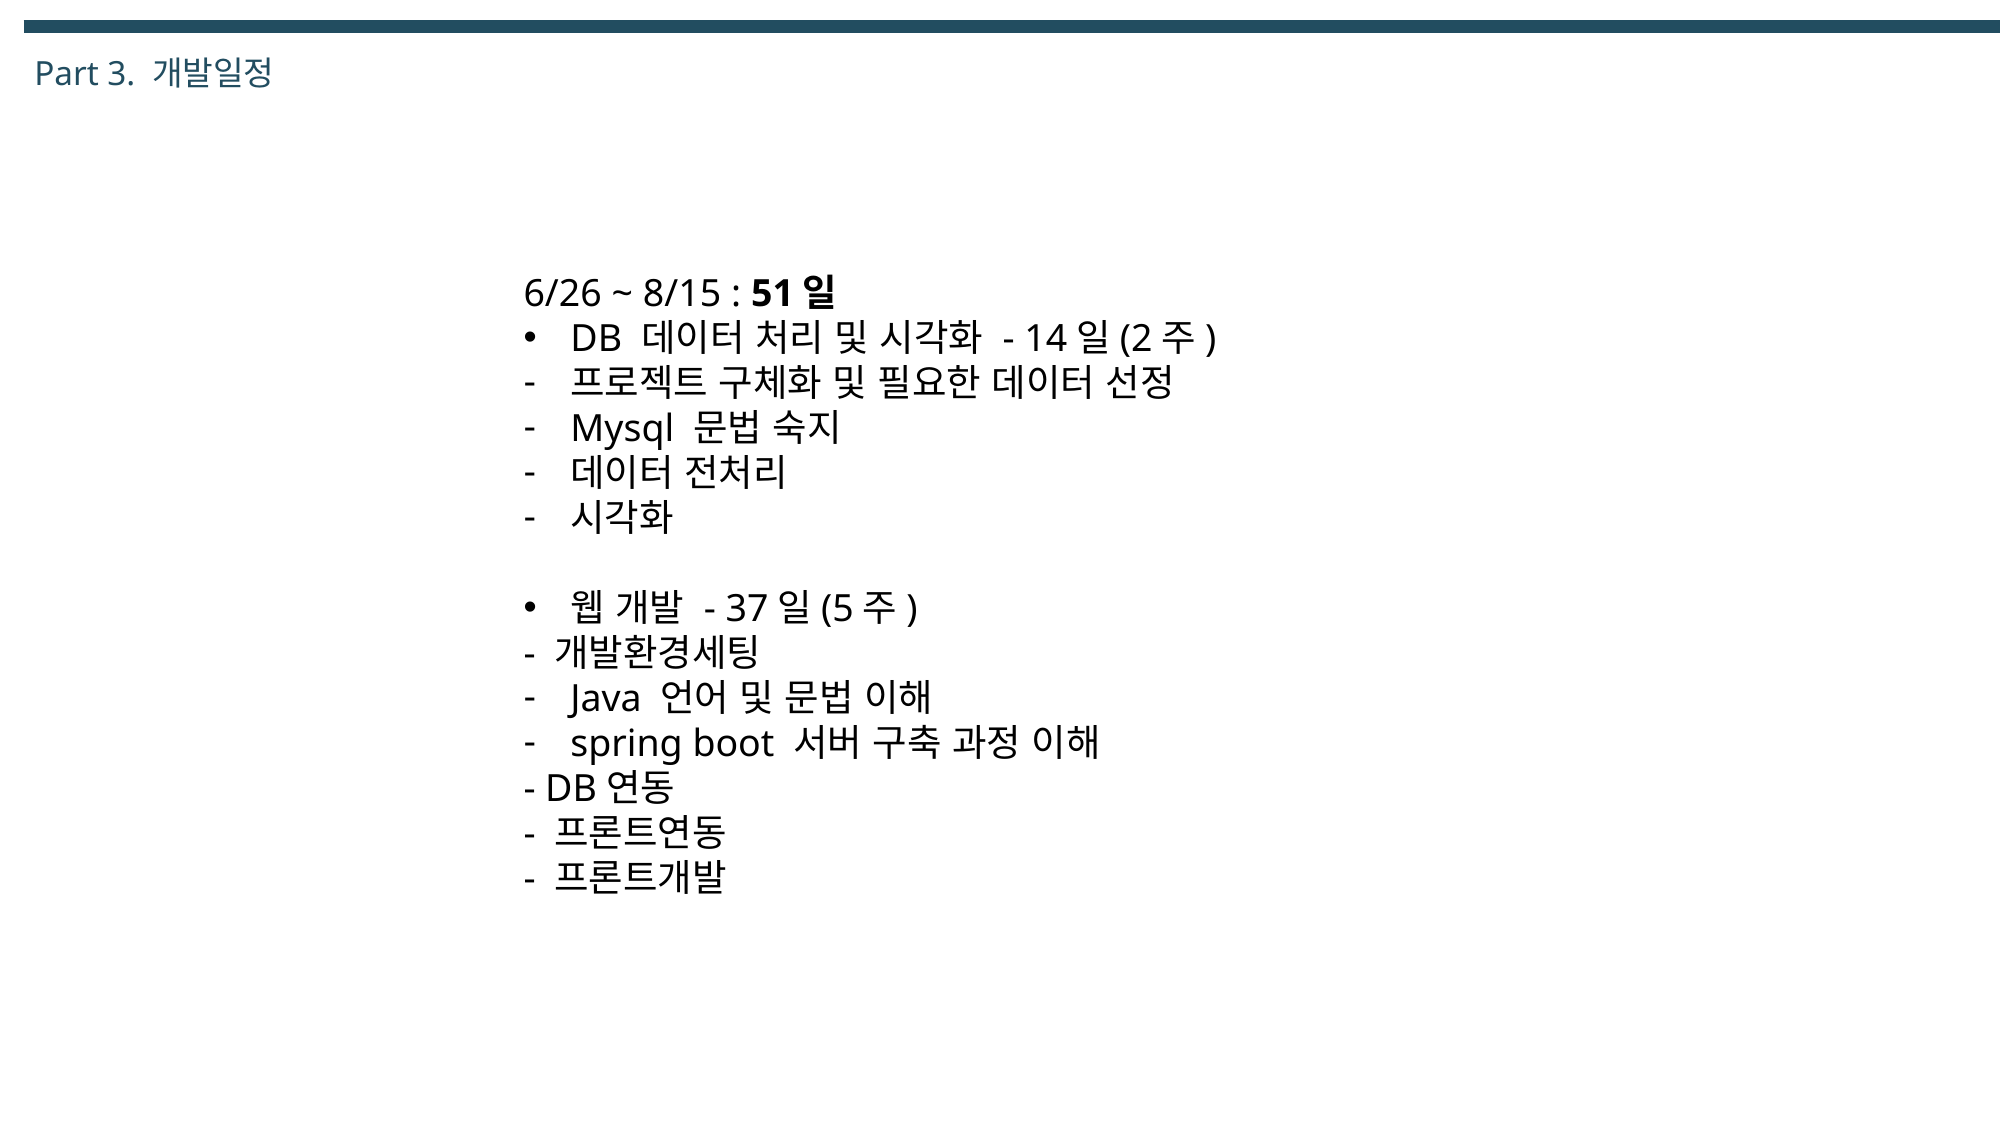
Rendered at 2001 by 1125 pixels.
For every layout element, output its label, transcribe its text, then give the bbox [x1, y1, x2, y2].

text_box Part 3. 개발일정 [19, 44, 290, 100]
text_box 6/26 ~ 8/15 : 51일 DB 데이터 처리 및 시각화 - 14일(2주) 프로젝트 구체화 및 필요한 데이터 선정 Mysql 문법 숙지 데이터 전처리 시각화 웹 개발 - 37일(5주) - 개발환경세팅 Java 언어 및 문법 이해 spring boot 서버 구축 과정 이해 - DB연동 - 프론트연동 - 프론트개발 [508, 261, 1817, 906]
